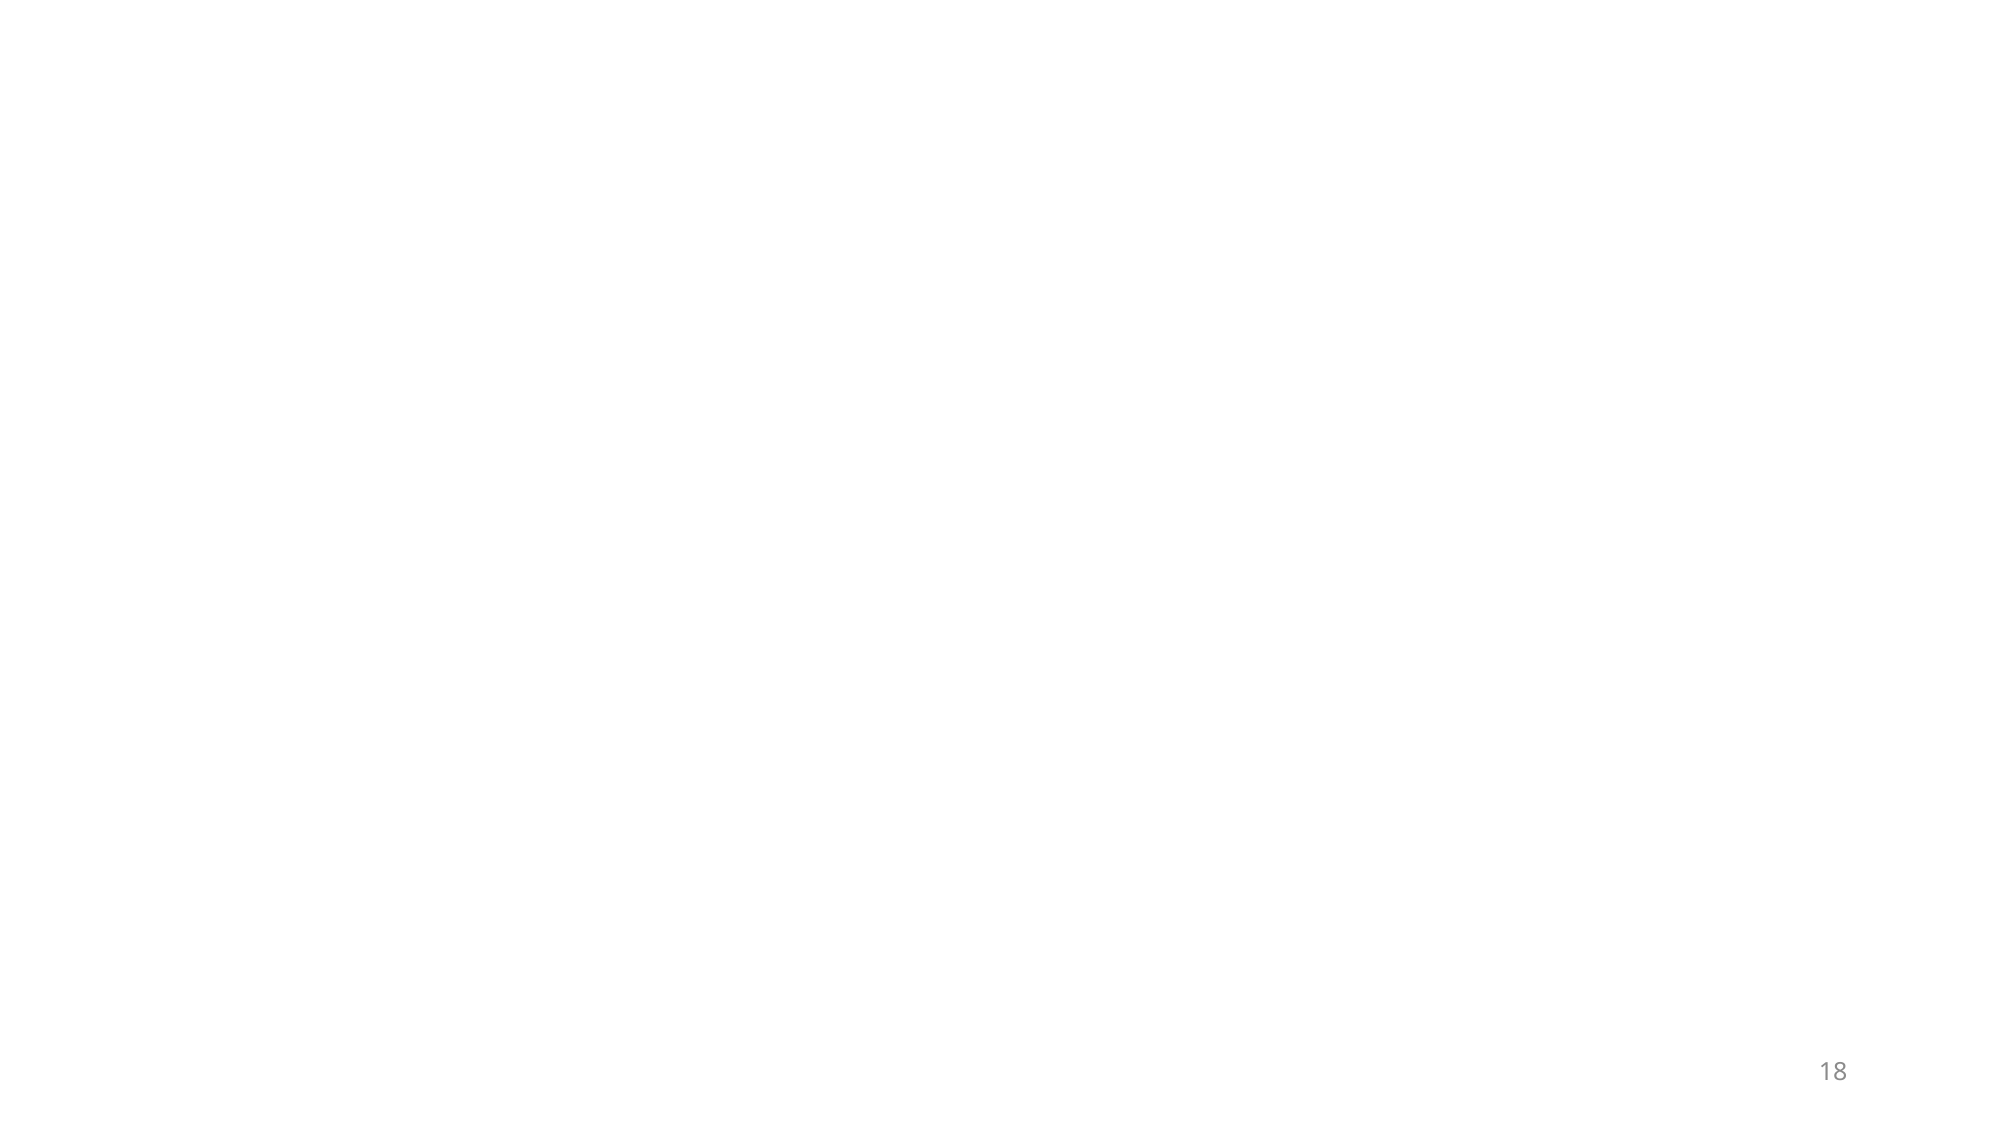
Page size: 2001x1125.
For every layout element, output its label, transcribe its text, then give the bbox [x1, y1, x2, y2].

slide_number 17 [1412, 1042, 1863, 1103]
